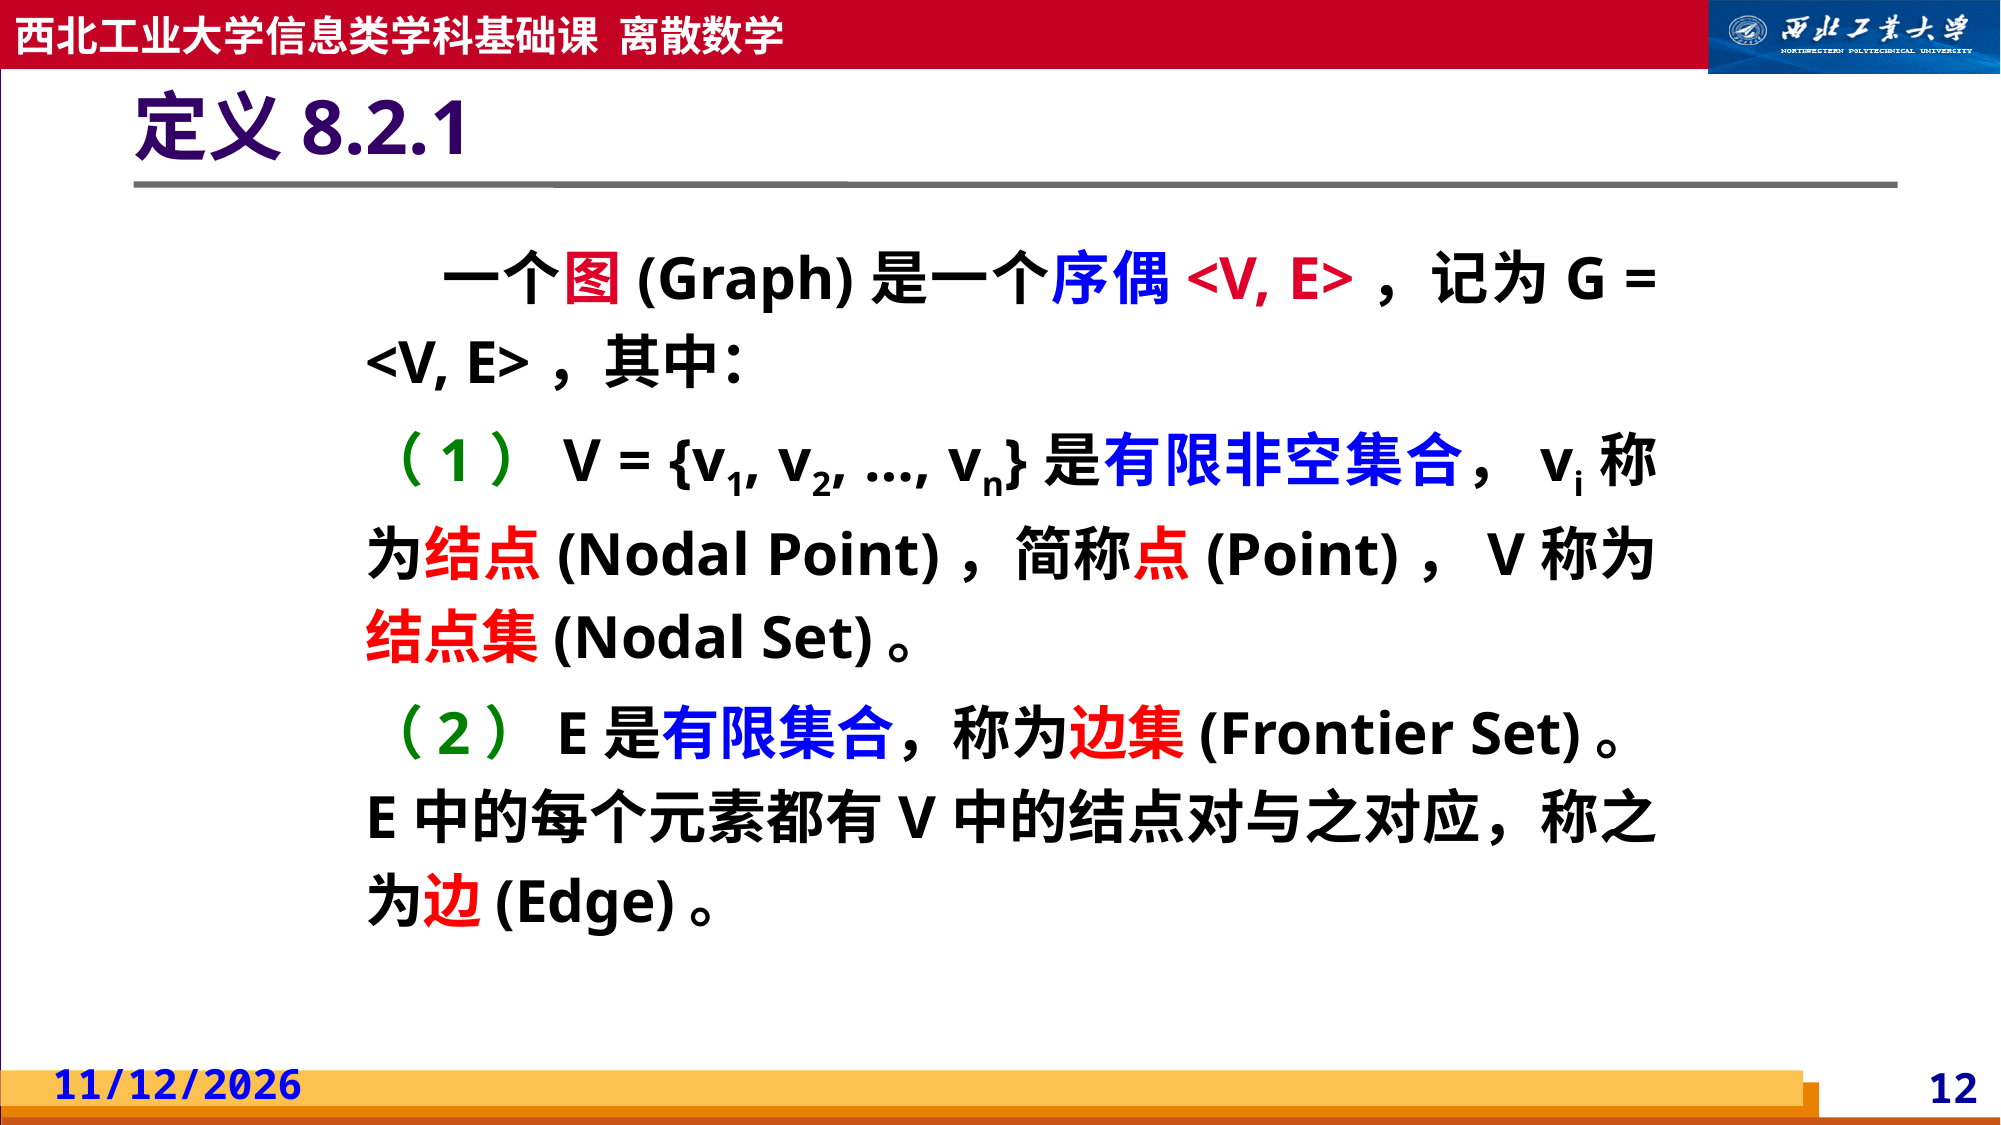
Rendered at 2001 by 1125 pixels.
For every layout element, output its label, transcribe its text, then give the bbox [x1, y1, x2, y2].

title 定义8.2.1 [133, 54, 1898, 207]
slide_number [46, 1057, 378, 1109]
picture [1709, 0, 2001, 74]
list 一个图(Graph)是一个序偶<V, E>，记为G = <V, E>，其中： （1）V = {v1, v2, …, vn}是有限非空集合，vi称为结点(Nodal Point)，简称点(Point)，V称为结点集(Nodal Set)。 （2）E是有限集合，称为边集(Frontier Set)。E中的每个元素都有V中的结点对与之对应，称之为边(Edge)。 [350, 220, 1674, 937]
